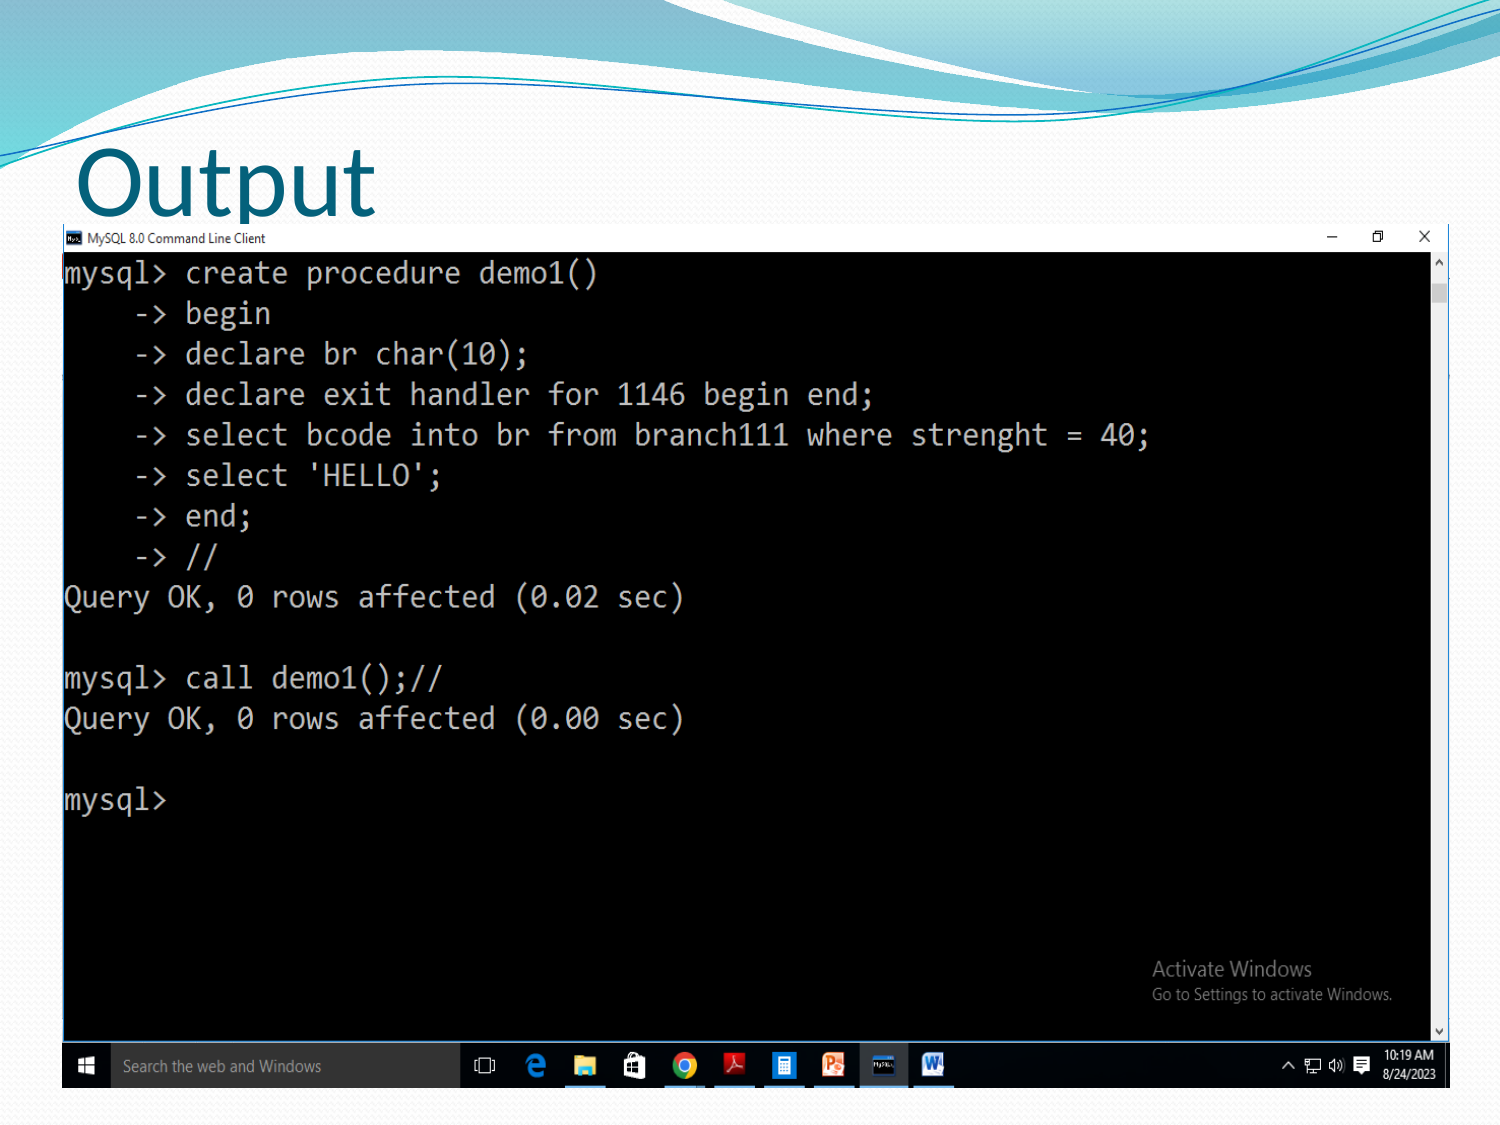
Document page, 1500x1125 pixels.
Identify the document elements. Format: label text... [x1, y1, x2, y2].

title Output [75, 50, 1425, 224]
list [62, 224, 1451, 1088]
